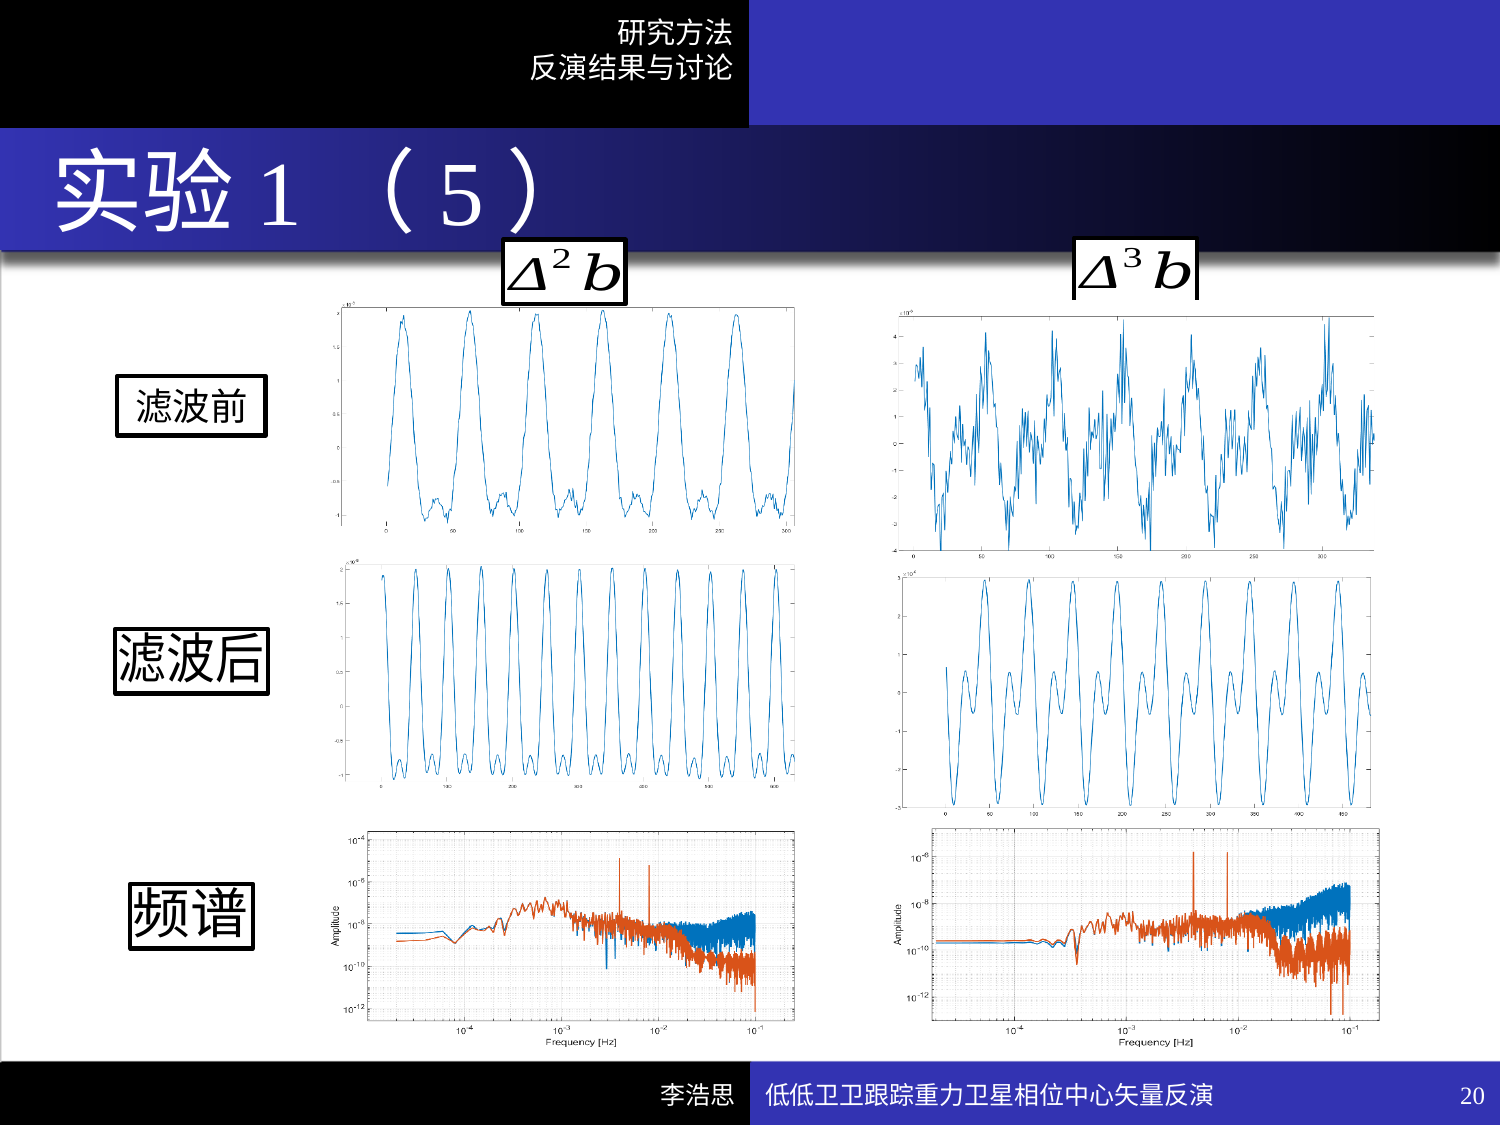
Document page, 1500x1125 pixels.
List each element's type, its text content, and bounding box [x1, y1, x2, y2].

footer 低低卫卫跟踪重力卫星相位中心矢量反演 [750, 1065, 1325, 1125]
text_box 滤波前 [115, 374, 268, 438]
slide_number 20 [1325, 1065, 1500, 1125]
picture [0, 250, 1500, 1062]
